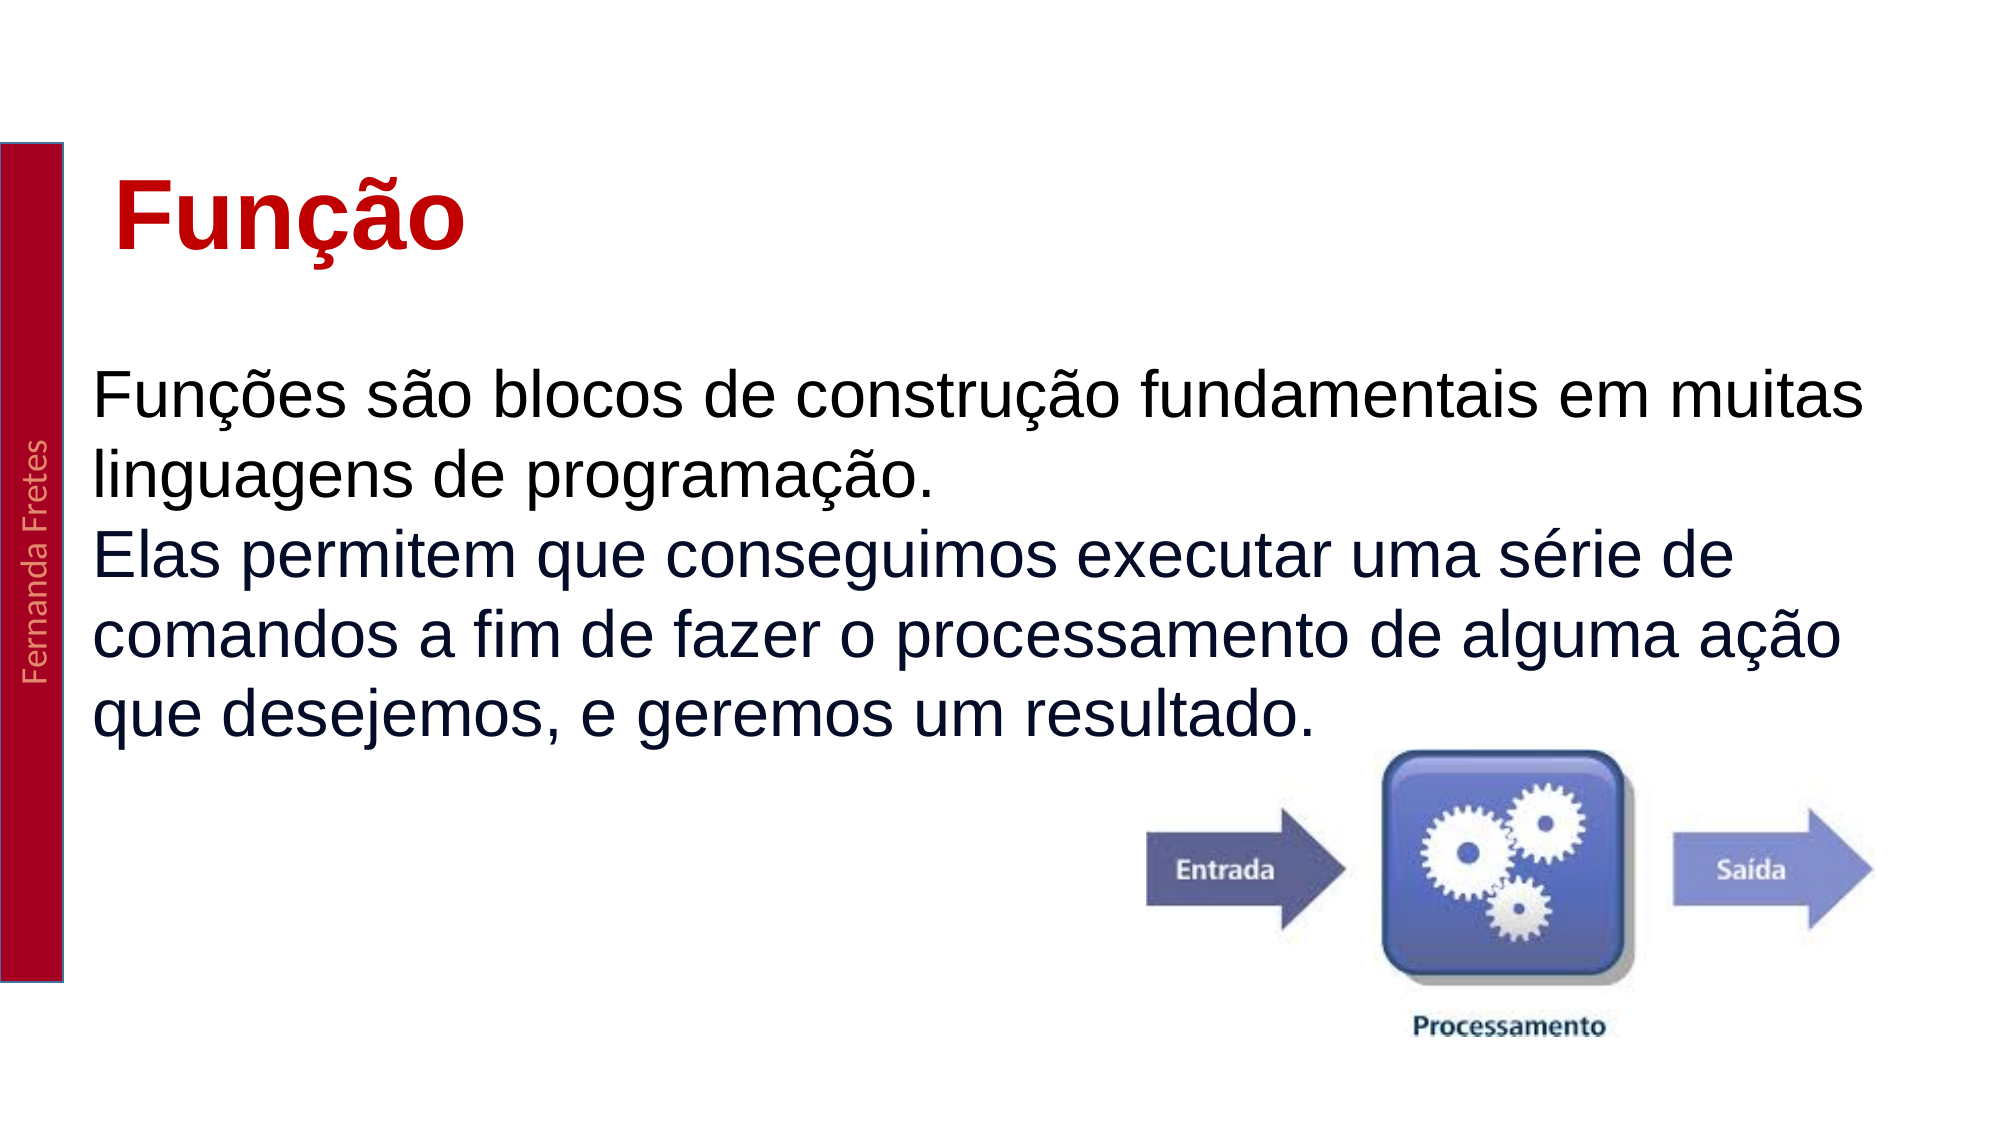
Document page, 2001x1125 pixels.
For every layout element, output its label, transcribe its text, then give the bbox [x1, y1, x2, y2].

text_box Função [98, 61, 1767, 343]
text_box Fernanda Fretes [0, 142, 64, 983]
picture [1146, 749, 1875, 1037]
text_box Funções são blocos de construção fundamentais em muitas linguagens de programação. Elas permitem que conseguimos executar uma série de comandos a fim de fazer o processamento de alguma ação que desejemos, e geremos um resultado. [77, 343, 1949, 758]
